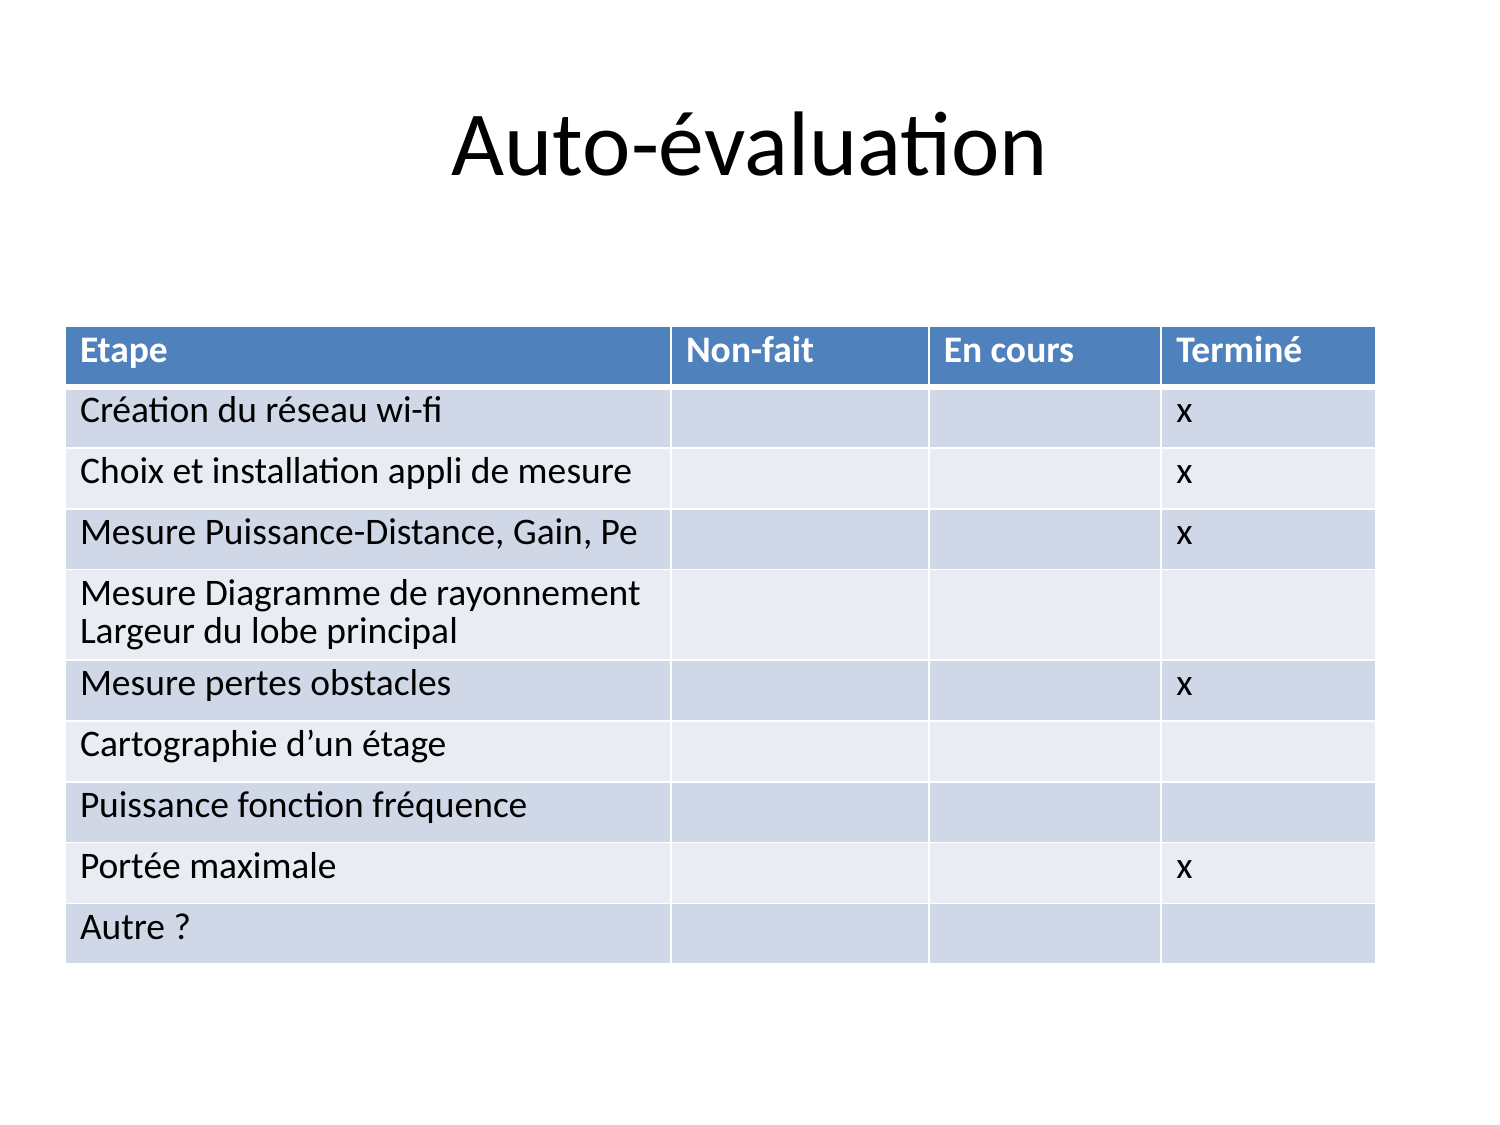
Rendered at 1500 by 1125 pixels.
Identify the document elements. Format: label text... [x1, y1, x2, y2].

table_cell [672, 449, 928, 508]
table_cell [930, 510, 1160, 569]
table_cell Puissance fonction fréquence [66, 783, 670, 842]
table_cell [930, 904, 1160, 963]
table_cell [672, 510, 928, 569]
table_cell Autre ? [66, 904, 670, 963]
table_cell x [1162, 843, 1375, 903]
table_cell [1162, 570, 1375, 659]
table_cell x [1162, 510, 1375, 569]
table_header Etape [66, 327, 670, 384]
table_cell [930, 570, 1160, 659]
table_cell Portée maximale [66, 843, 670, 903]
table_cell [672, 904, 928, 963]
table_cell [672, 783, 928, 842]
table_cell Mesure Puissance-Distance, Gain, Pe [66, 510, 670, 569]
table_cell [930, 390, 1160, 447]
table_cell [930, 449, 1160, 508]
table_cell Mesure pertes obstacles [66, 661, 670, 720]
table_header En cours [930, 327, 1160, 384]
table_cell [1162, 904, 1375, 963]
table_cell Création du réseau wi-fi [66, 390, 670, 447]
table_cell [672, 843, 928, 903]
table_header Non-fait [672, 327, 928, 384]
table_cell [1162, 783, 1375, 842]
title Auto-évaluation [75, 45, 1425, 233]
table_cell x [1162, 390, 1375, 447]
table_cell [1162, 722, 1375, 781]
table_cell [672, 570, 928, 659]
table_cell [930, 661, 1160, 720]
table_cell x [1162, 449, 1375, 508]
table_cell [930, 783, 1160, 842]
table_cell [672, 390, 928, 447]
table_cell [672, 722, 928, 781]
table_cell Mesure Diagramme de rayonnement Largeur du lobe principal [66, 570, 670, 659]
table_cell Cartographie d’un étage [66, 722, 670, 781]
table_header Terminé [1162, 327, 1375, 384]
table_cell [930, 722, 1160, 781]
table_cell [930, 843, 1160, 903]
table_cell x [1162, 661, 1375, 720]
table_cell Choix et installation appli de mesure [66, 449, 670, 508]
table_cell [672, 661, 928, 720]
